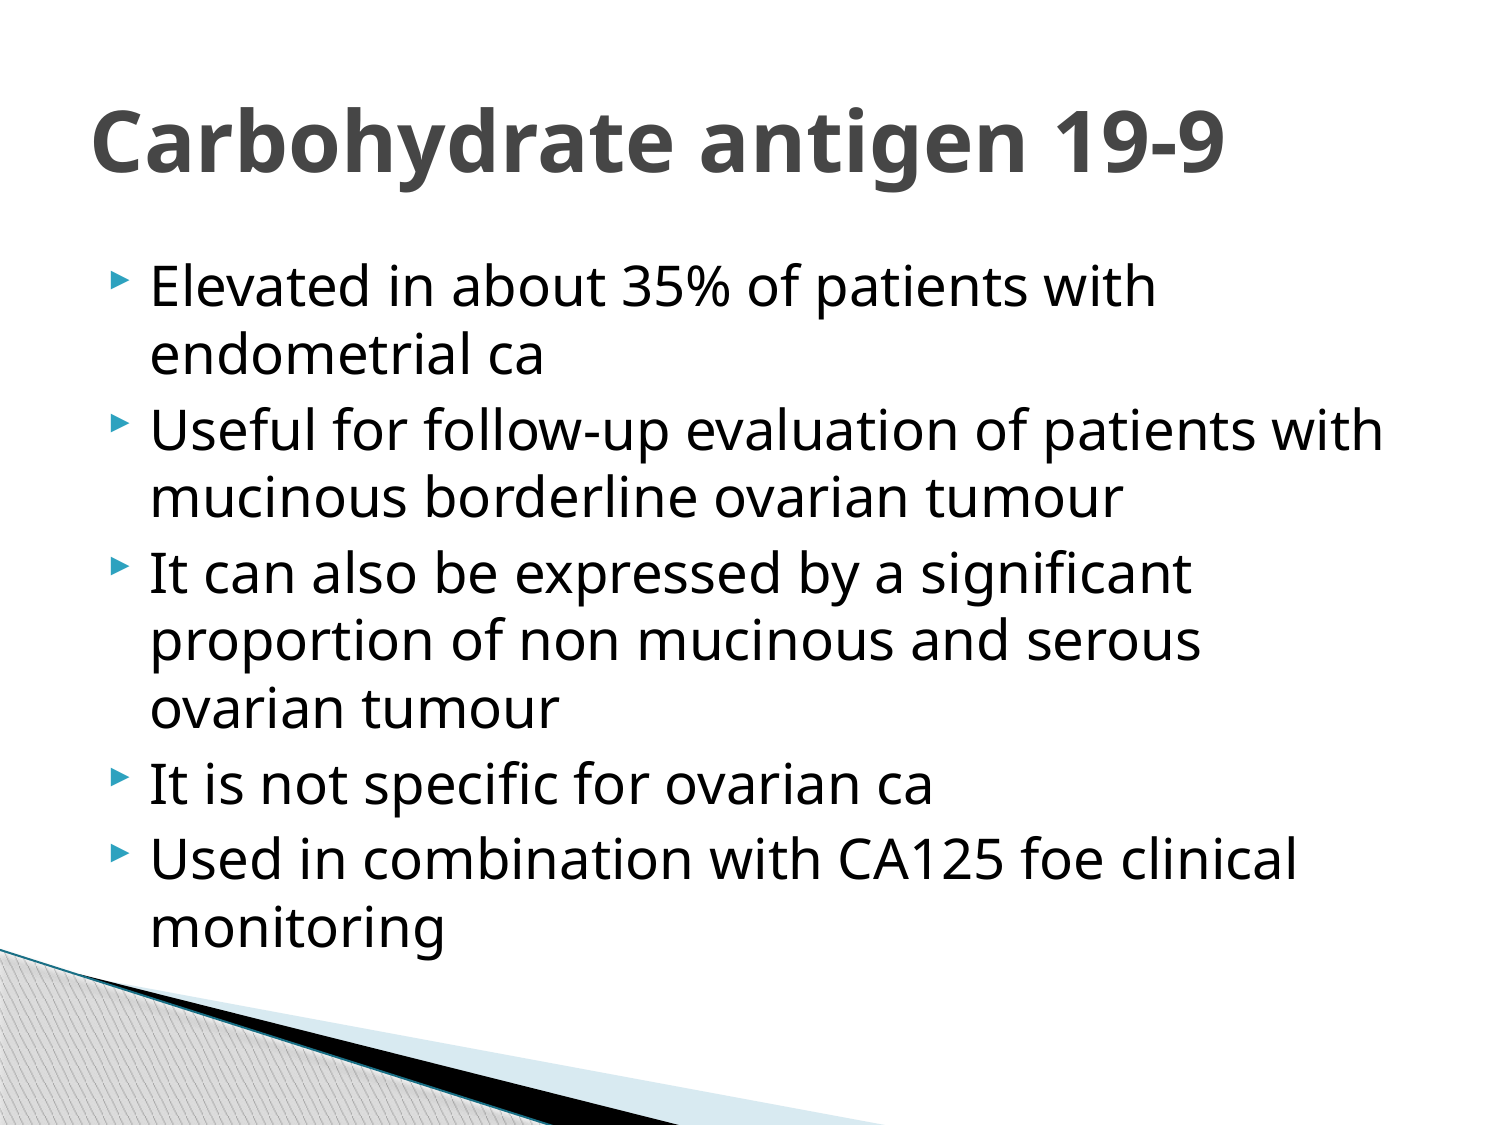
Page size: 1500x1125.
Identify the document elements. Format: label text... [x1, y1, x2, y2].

list Elevated in about 35% of patients with endometrial ca Useful for follow-up evaluation of patients with mucinous borderline ovarian tumour It can also be expressed by a significant proportion of non mucinous and serous ovarian tumour It is not specific for ovarian ca Used in combination with CA125 foe clinical monitoring [75, 243, 1425, 986]
title Carbohydrate antigen 19-9 [75, 45, 1425, 233]
